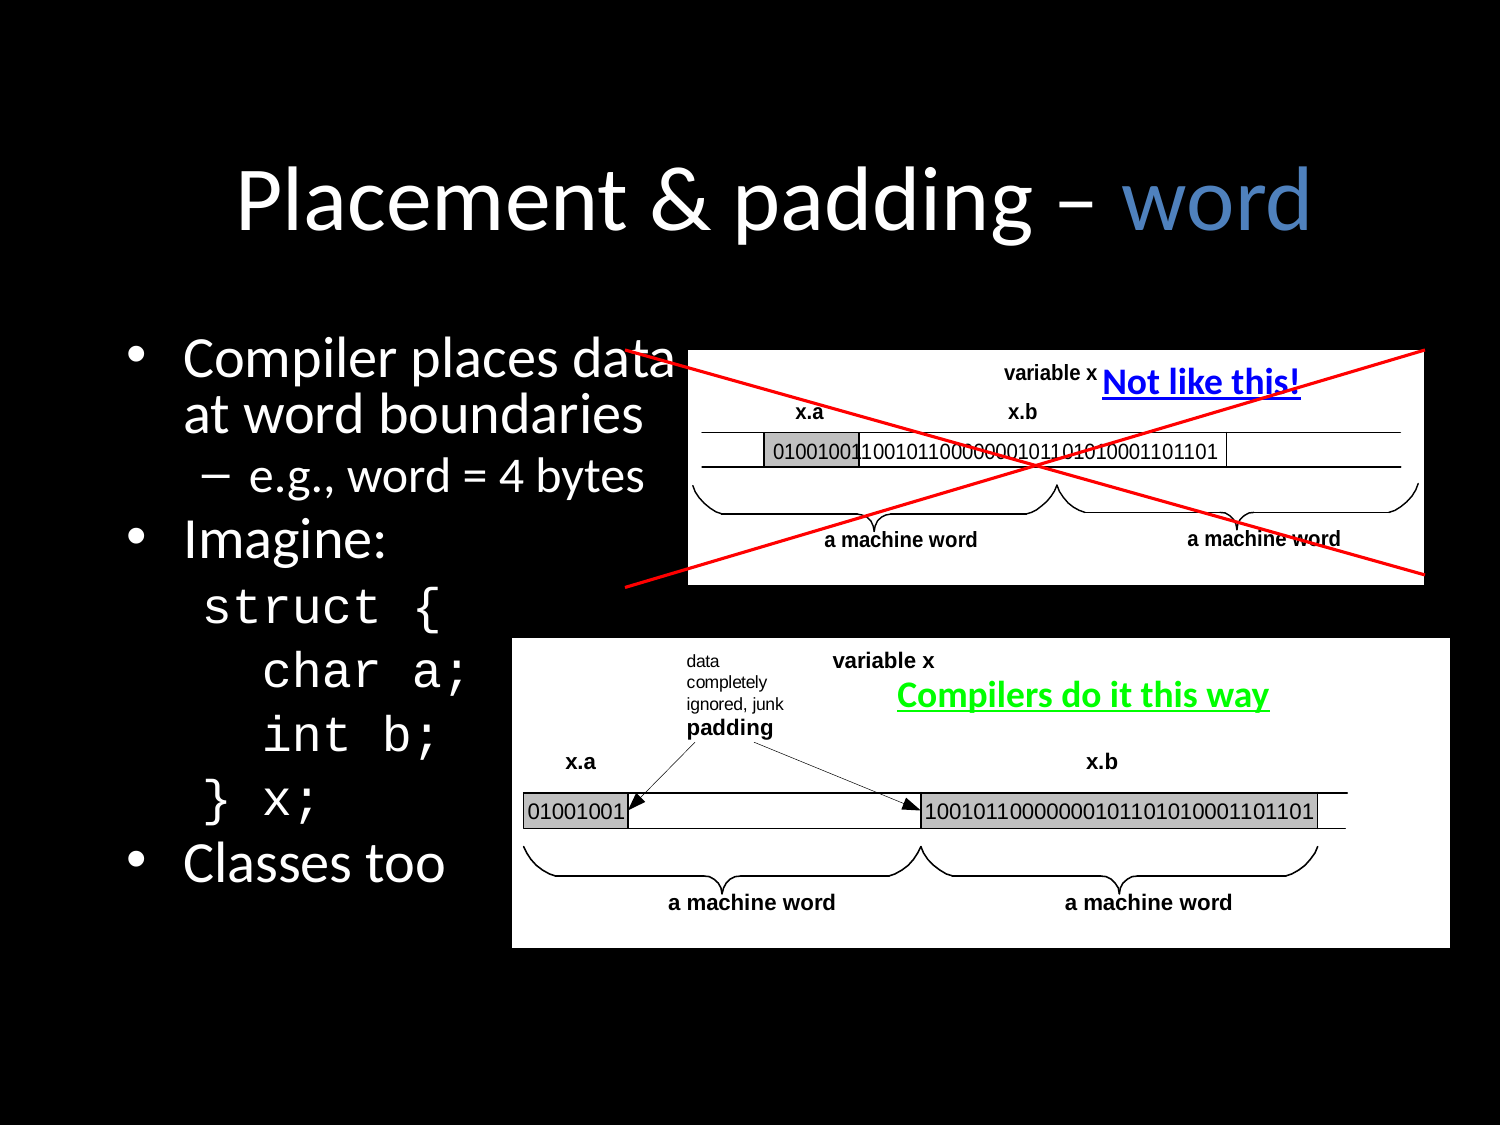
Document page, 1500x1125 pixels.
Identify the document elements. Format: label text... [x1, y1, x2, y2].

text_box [512, 637, 1451, 949]
title Placement & padding – word [111, 99, 1438, 288]
list Compiler places data at word boundaries e.g., word = 4 bytes Imagine: struct { char a; int b; } x; Classes too [111, 324, 700, 1013]
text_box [624, 349, 1426, 588]
